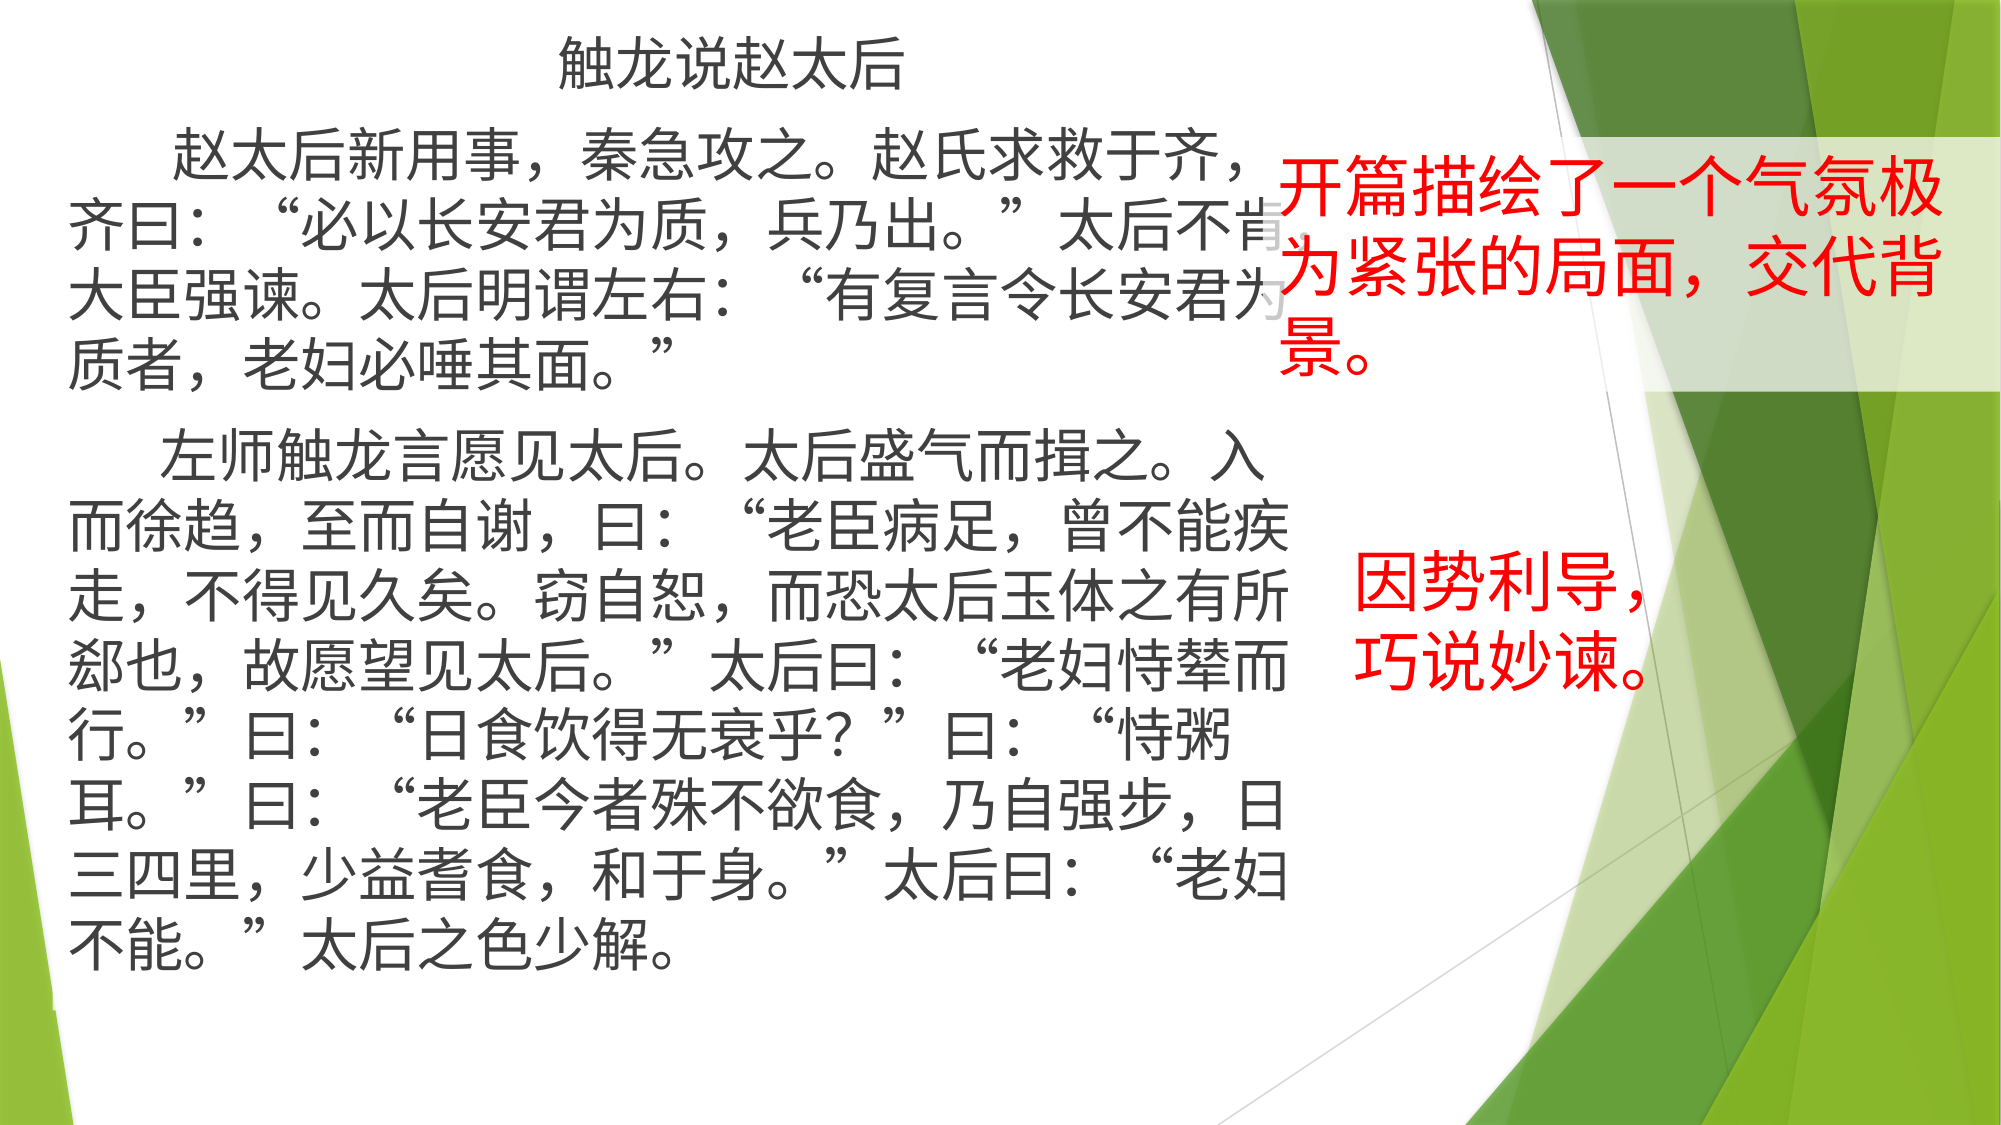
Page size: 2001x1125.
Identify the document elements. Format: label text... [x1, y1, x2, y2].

list 触龙说赵太后 赵太后新用事，秦急攻之。赵氏求救于齐，齐曰：“必以长安君为质，兵乃出。”太后不肯，大臣强谏。太后明谓左右：“有复言令长安君为质者，老妇必唾其面。” 左师触龙言愿见太后。太后盛气而揖之。入而徐趋，至而自谢，曰：“老臣病足，曾不能疾走，不得见久矣。窃自恕，而恐太后玉体之有所郄也，故愿望见太后。”太后曰：“老妇恃辇而行。”曰：“日食饮得无衰乎？”曰：“恃粥耳。”曰：“老臣今者殊不欲食，乃自强步，日三四里，少益耆食，和于身。”太后曰：“老妇不能。”太后之色少解。 [52, 19, 1308, 1011]
text_box 因势利导，巧说妙谏。 [1338, 532, 1756, 707]
text_box 开篇描绘了一个气氛极为紧张的局面，交代背景。 [1262, 137, 2000, 392]
